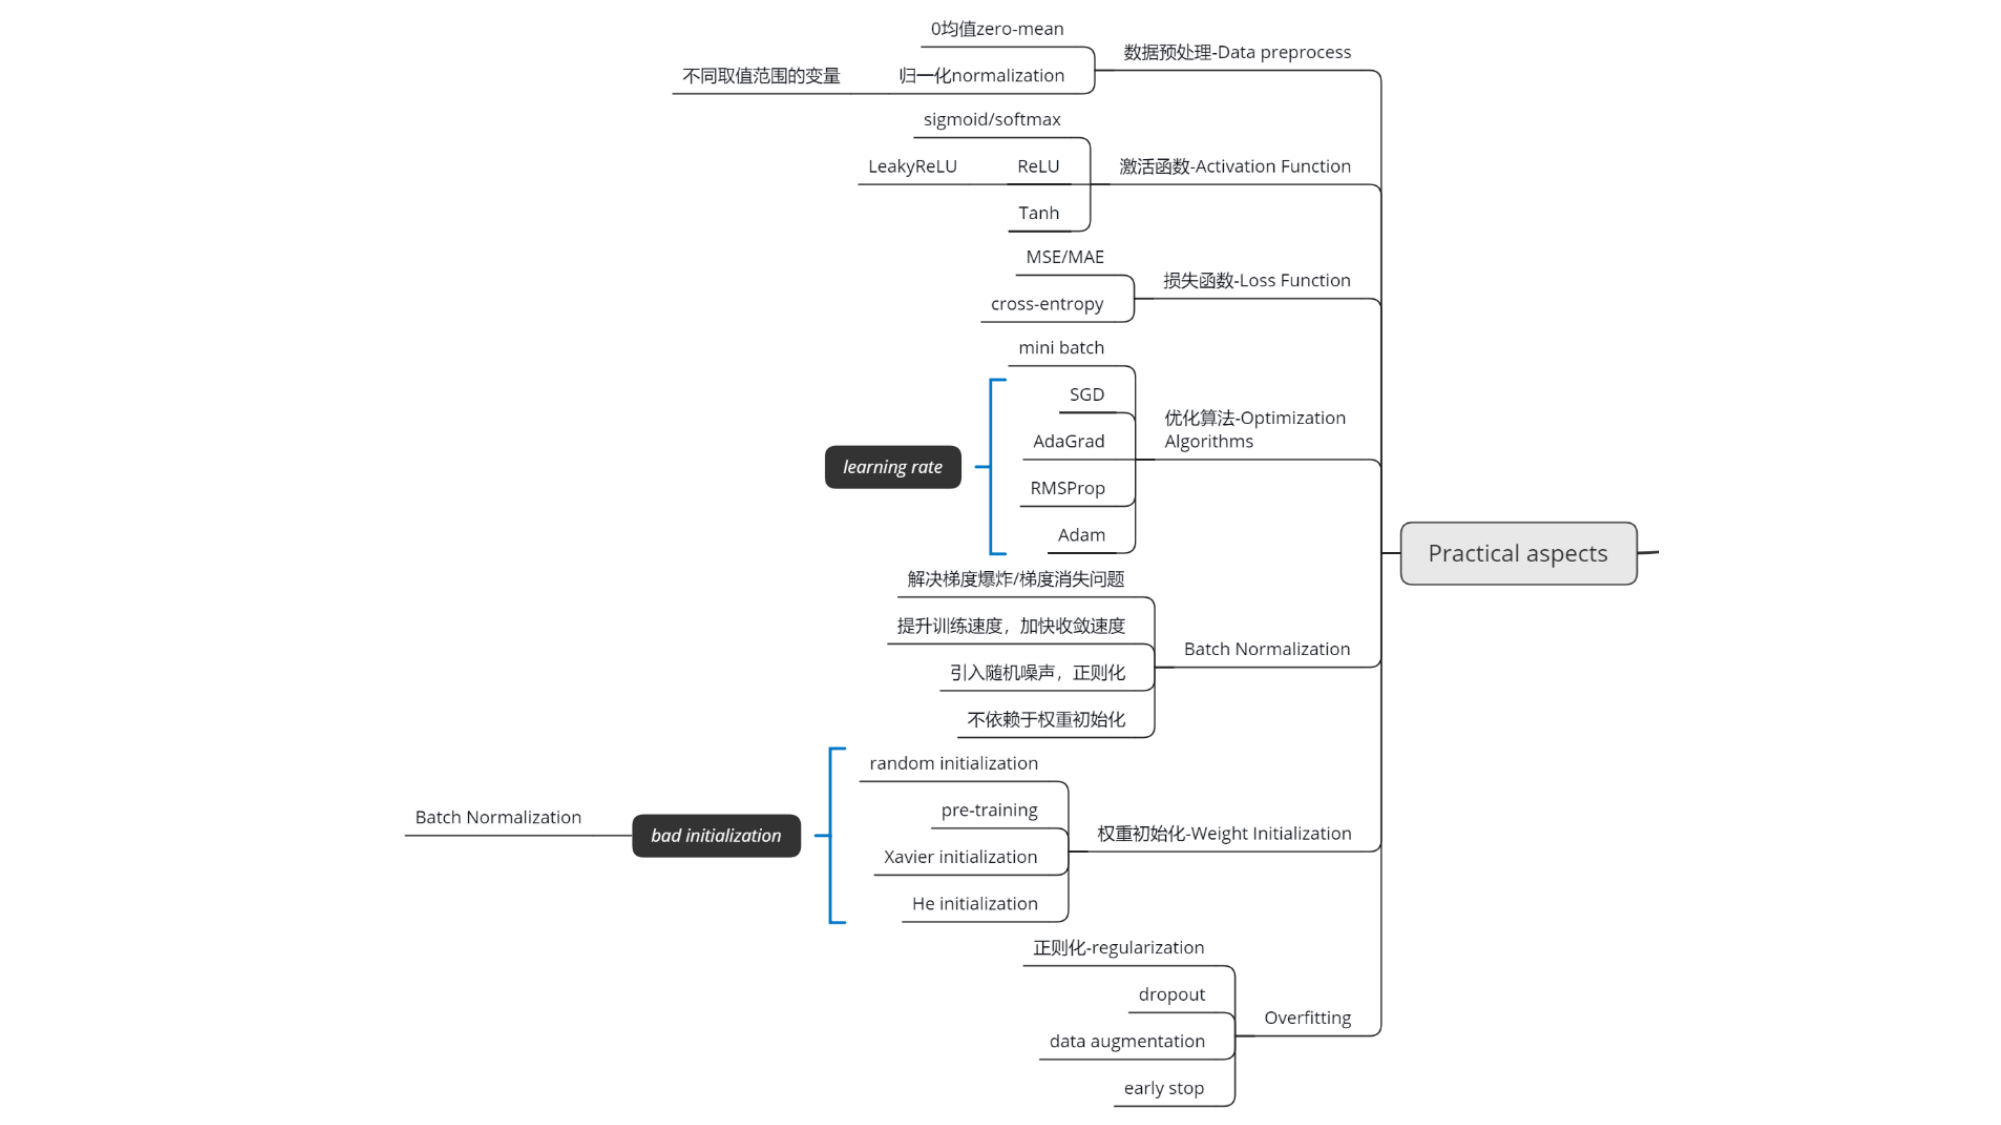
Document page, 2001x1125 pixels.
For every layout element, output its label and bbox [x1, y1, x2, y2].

picture [340, 0, 1659, 1125]
